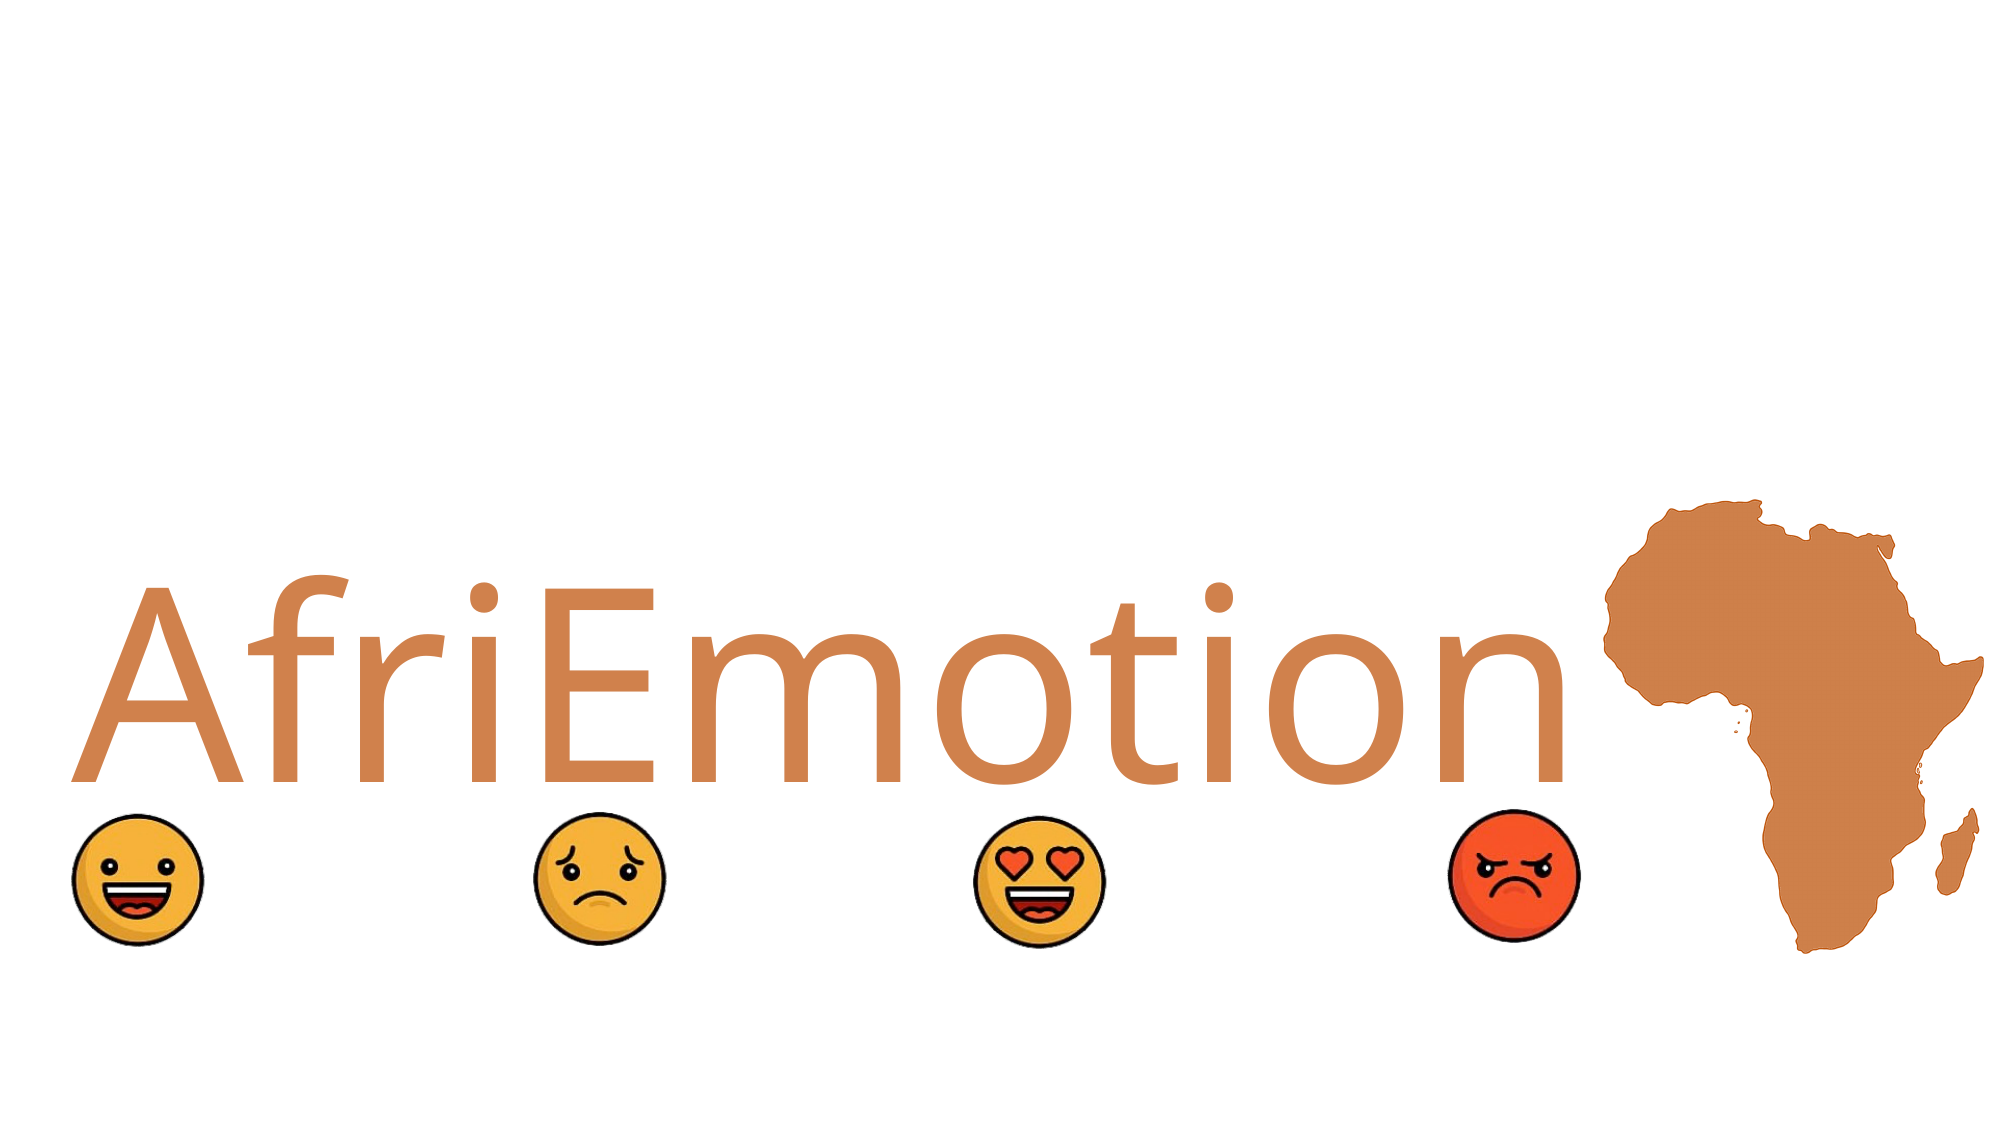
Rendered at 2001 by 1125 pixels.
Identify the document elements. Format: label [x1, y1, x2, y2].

text_box [56, 499, 1984, 970]
